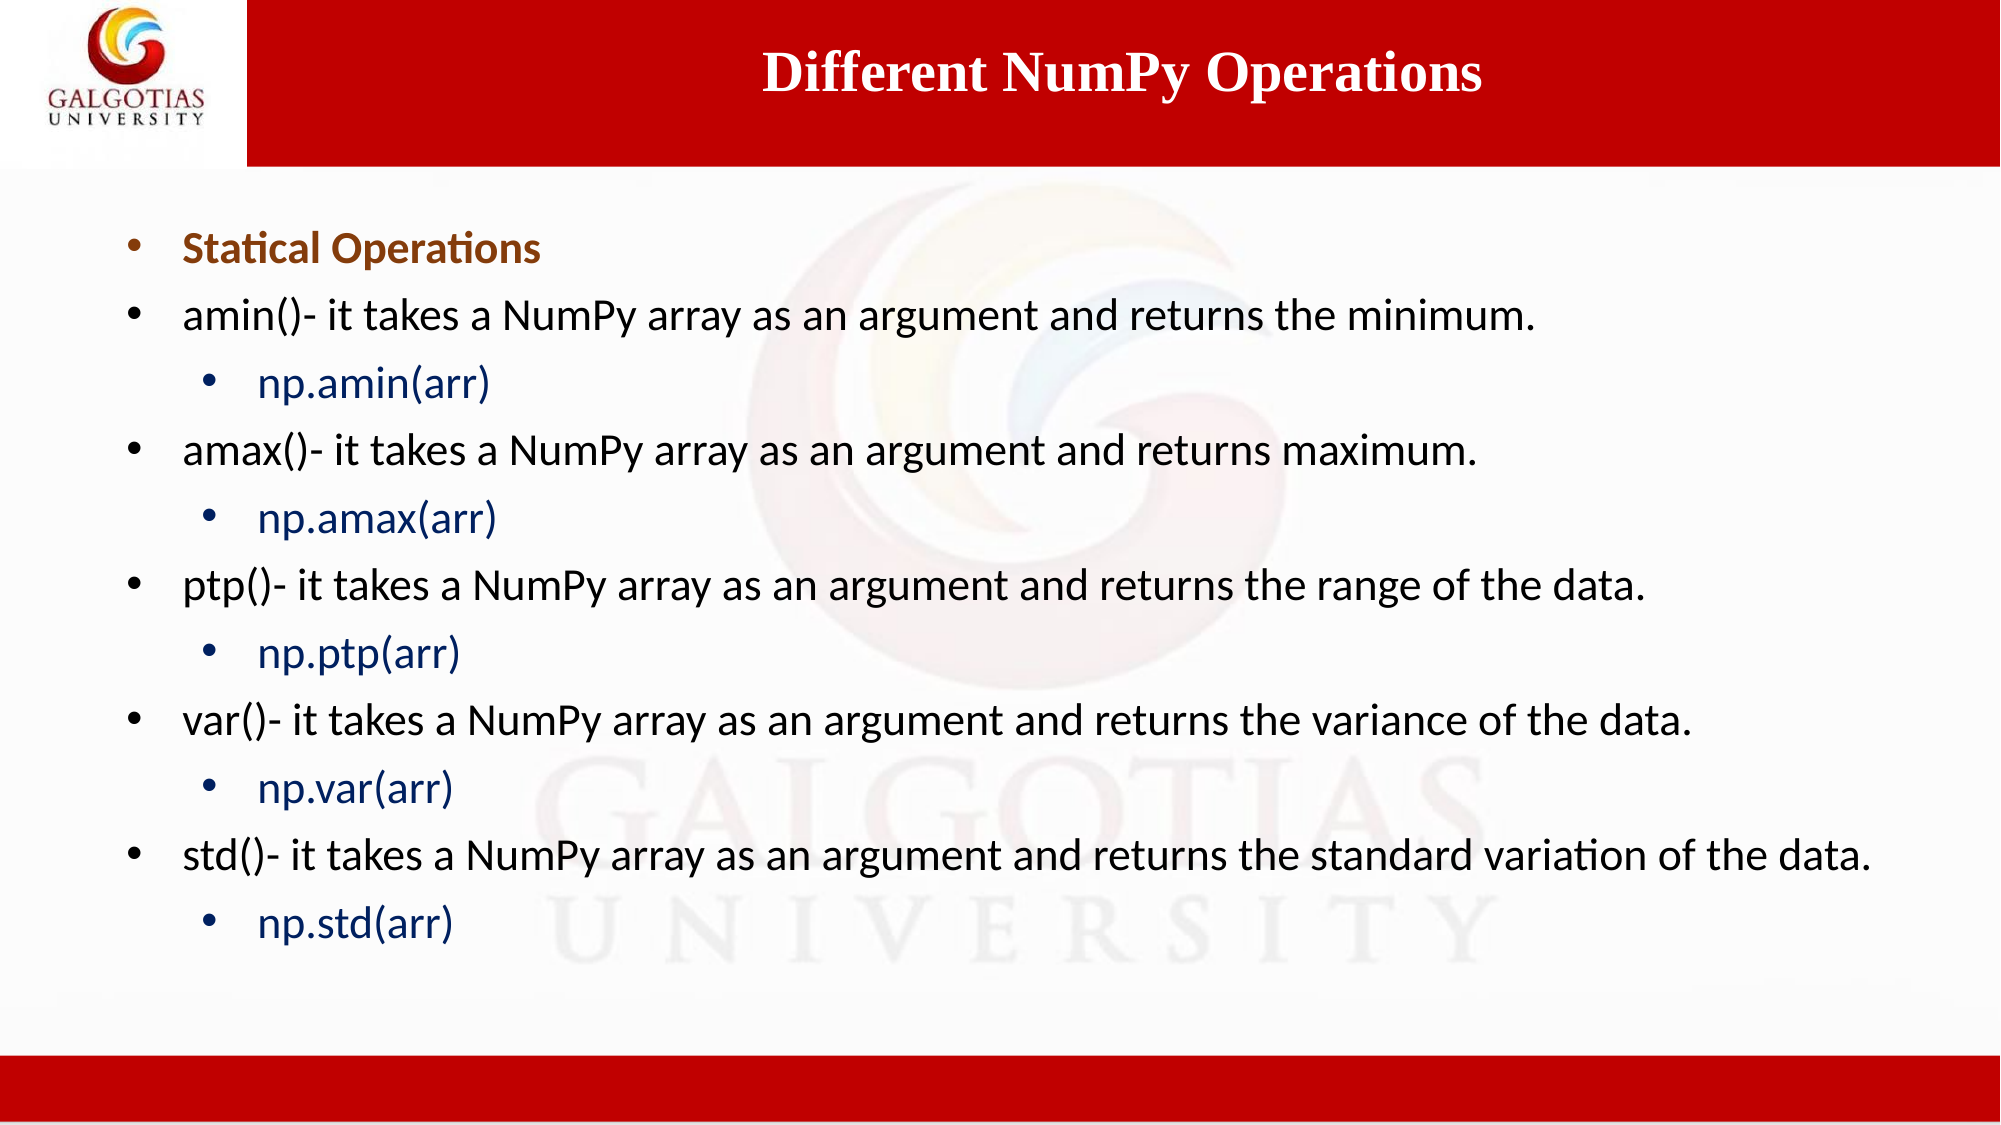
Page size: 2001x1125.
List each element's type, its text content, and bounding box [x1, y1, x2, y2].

picture [0, 0, 2001, 1125]
list Statical Operations amin()- it takes a NumPy array as an argument and returns the minimum. np.amin(arr) amax()- it takes a NumPy array as an argument and returns maximum. np.amax(arr) ptp()- it takes a NumPy array as an argument and returns the range of the data. np.ptp(arr) var()- it takes a NumPy array as an argument and returns the variance of the data. np.var(arr) std()- it takes a NumPy array as an argument and returns the standard variation of the data. np.std(arr) [111, 209, 1898, 1010]
list Different NumPy Operations [335, 34, 1912, 141]
